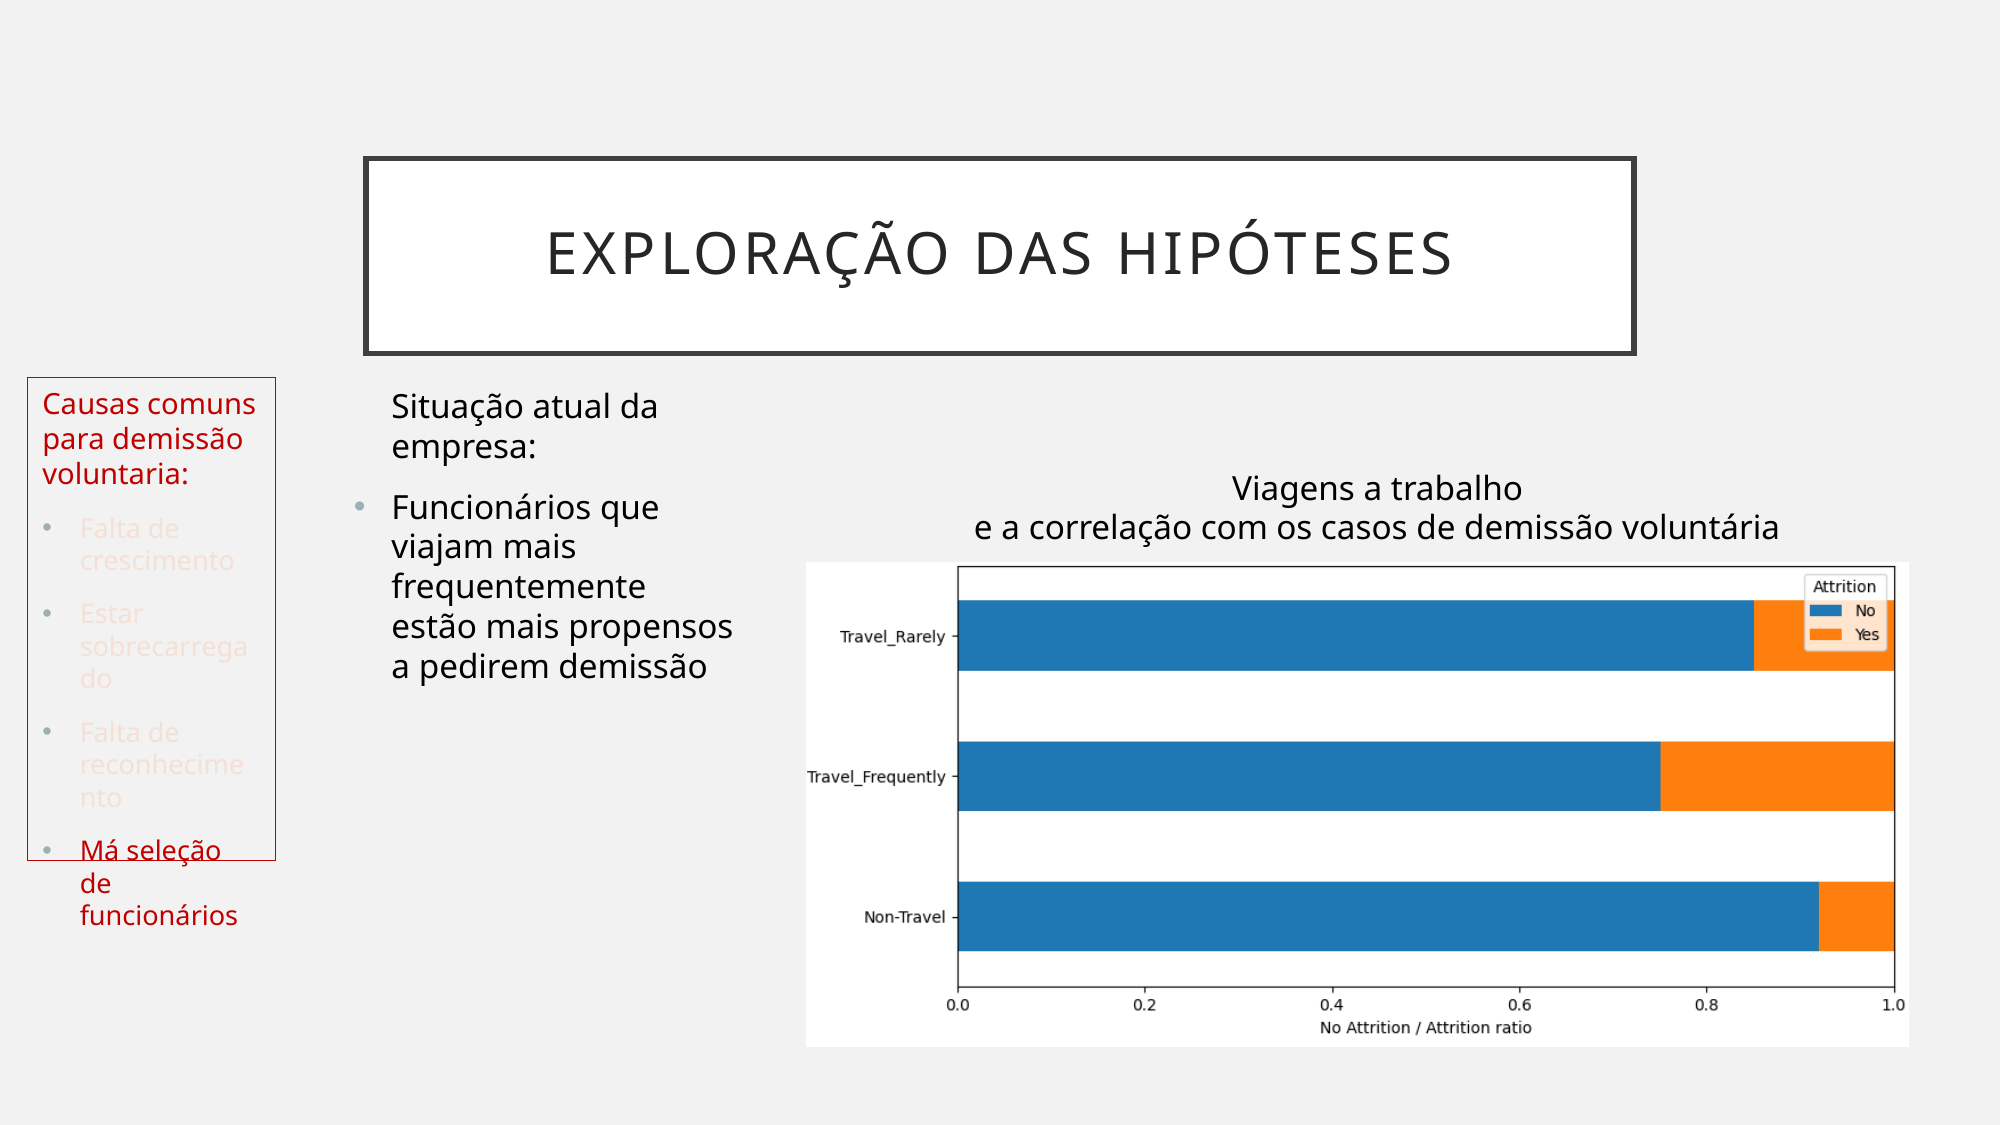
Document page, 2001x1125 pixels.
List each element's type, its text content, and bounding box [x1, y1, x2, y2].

text_box Causas comuns para demissão voluntaria: Falta de crescimento Estar sobrecarregado Falta de reconhecimento Má seleção de funcionários [27, 377, 276, 861]
text_box Viagens a trabalho e a correlação com os casos de demissão voluntária [935, 459, 1820, 554]
picture [806, 562, 1910, 1047]
text_box Situação atual da empresa: Funcionários que viajam mais frequentemente estão mais propensos a pedirem demissão [338, 377, 750, 967]
title Exploração das Hipóteses [363, 156, 1637, 356]
